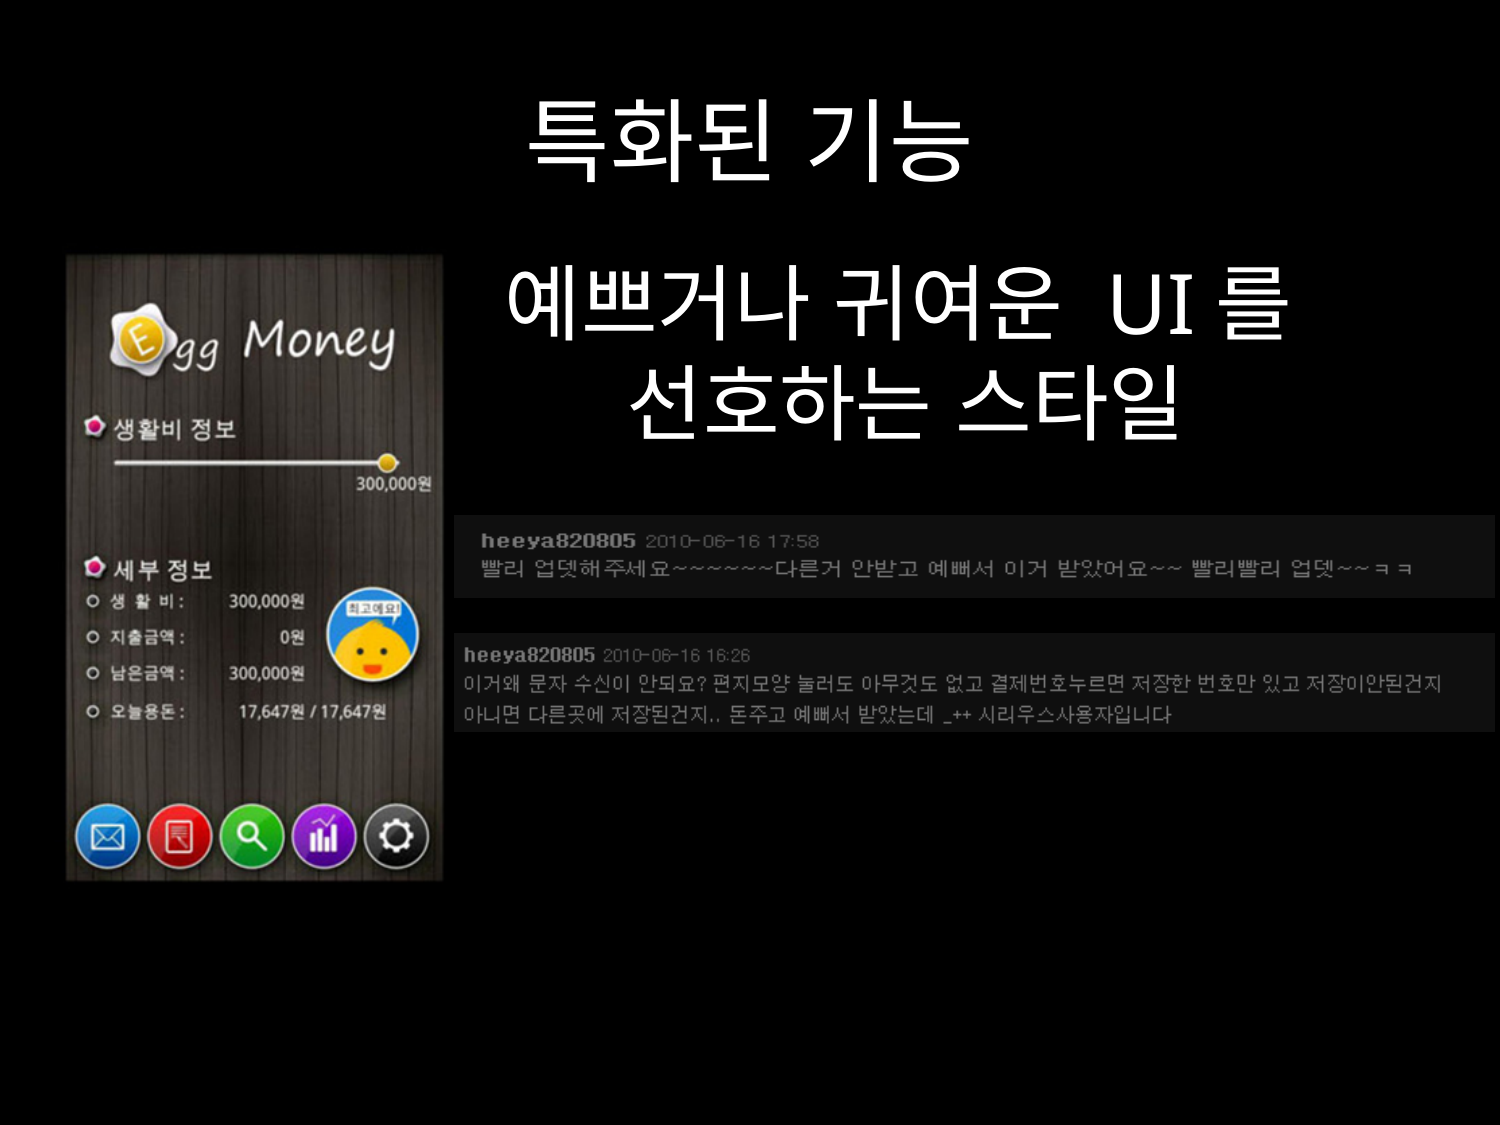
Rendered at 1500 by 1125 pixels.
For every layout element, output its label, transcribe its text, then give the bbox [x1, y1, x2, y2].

text_box 예쁘거나 귀여운 UI를 선호하는 스타일 [490, 243, 1412, 459]
title 특화된 기능 [75, 45, 1425, 233]
picture [40, 243, 1495, 904]
